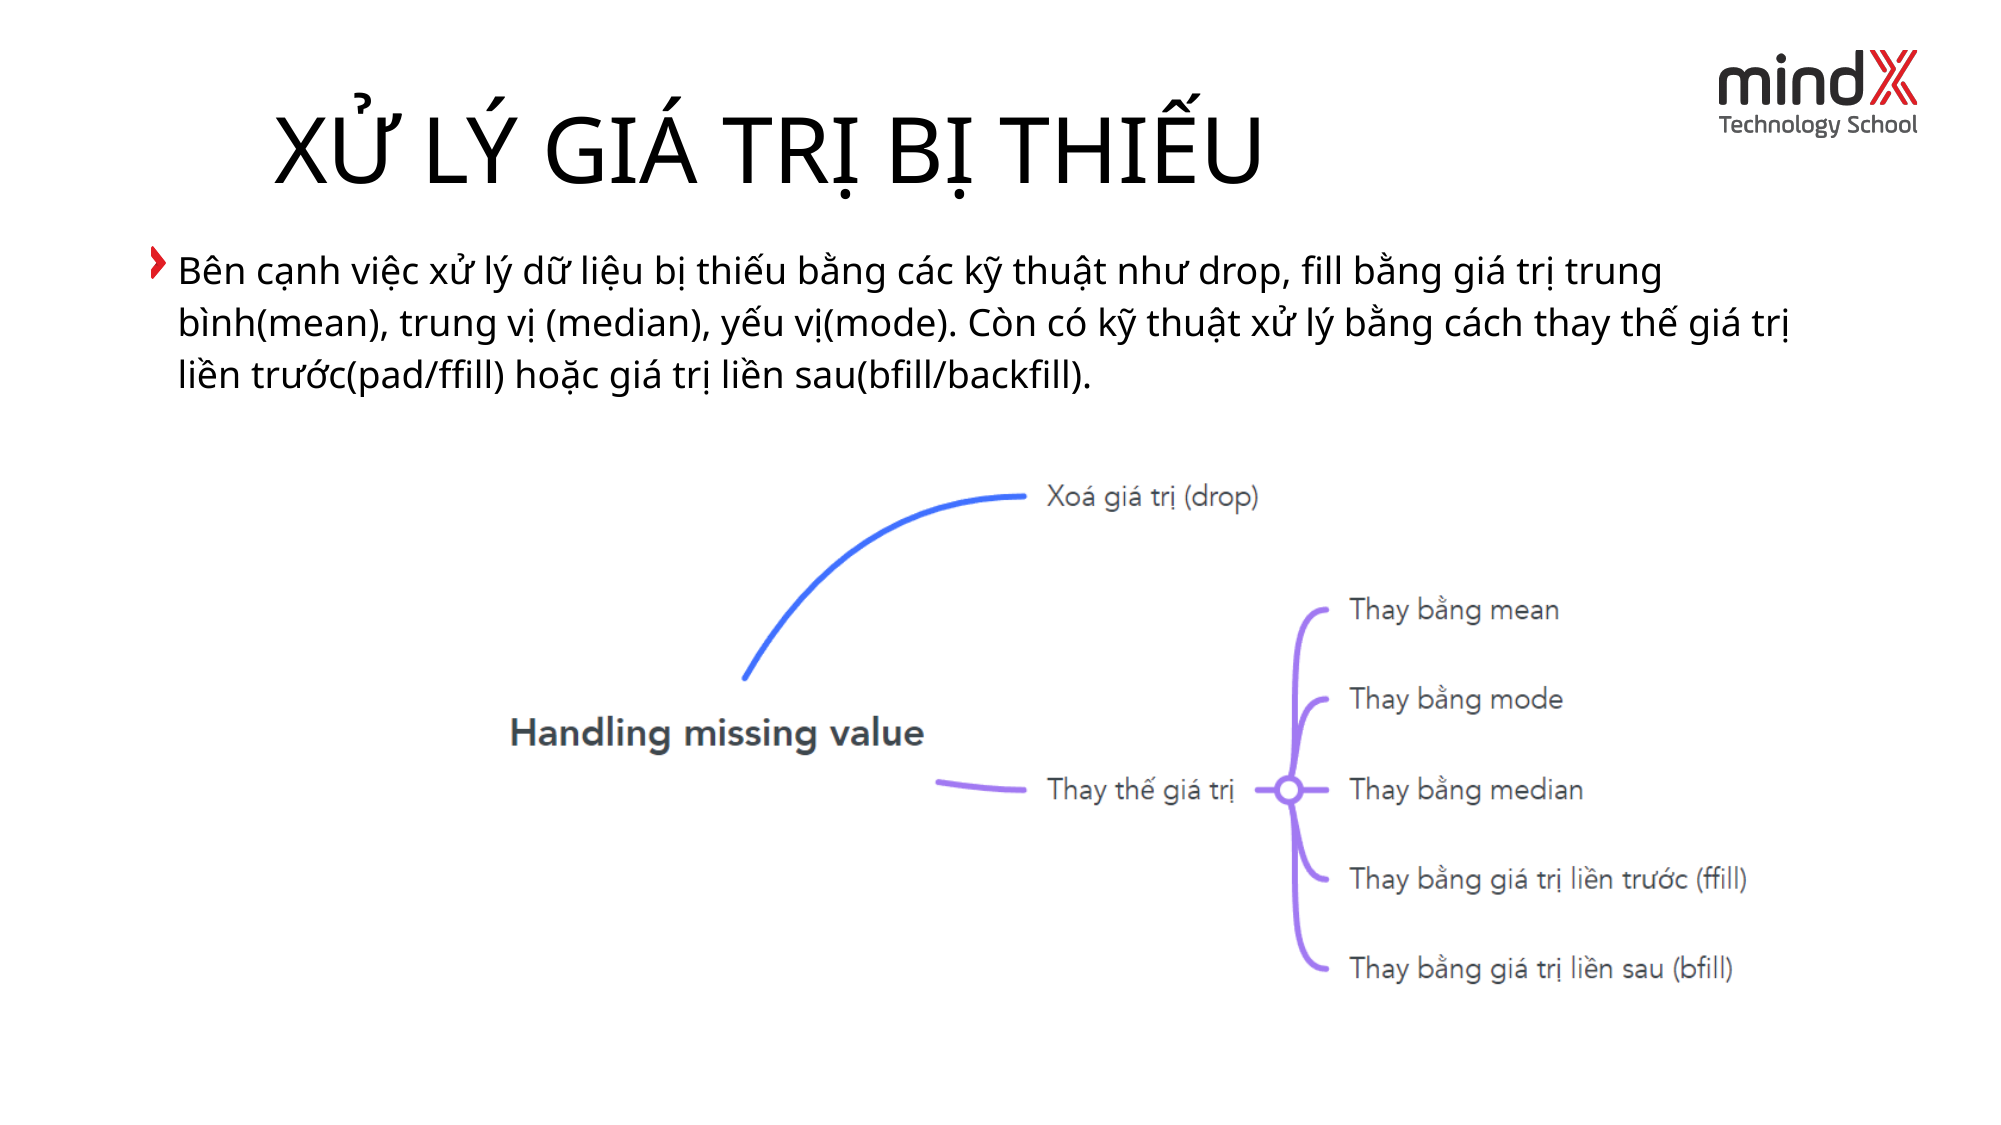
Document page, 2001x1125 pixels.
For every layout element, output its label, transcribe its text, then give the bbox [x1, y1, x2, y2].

picture [446, 419, 1864, 1076]
picture [150, 246, 166, 279]
text_box Bên cạnh việc xử lý dữ liệu bị thiếu bằng các kỹ thuật như drop, fill bằng giá trị trung bình(mean), trung vị (median), yếu vị(mode). Còn có kỹ thuật xử lý bằng cách thay thế giá trị liền trước(pad/ffill) hoặc giá trị liền sau(bfill/backfill). [87, 232, 1857, 403]
text_box XỬ LÝ GIÁ TRỊ BỊ THIẾU [259, 96, 1740, 211]
picture [1719, 50, 1918, 138]
